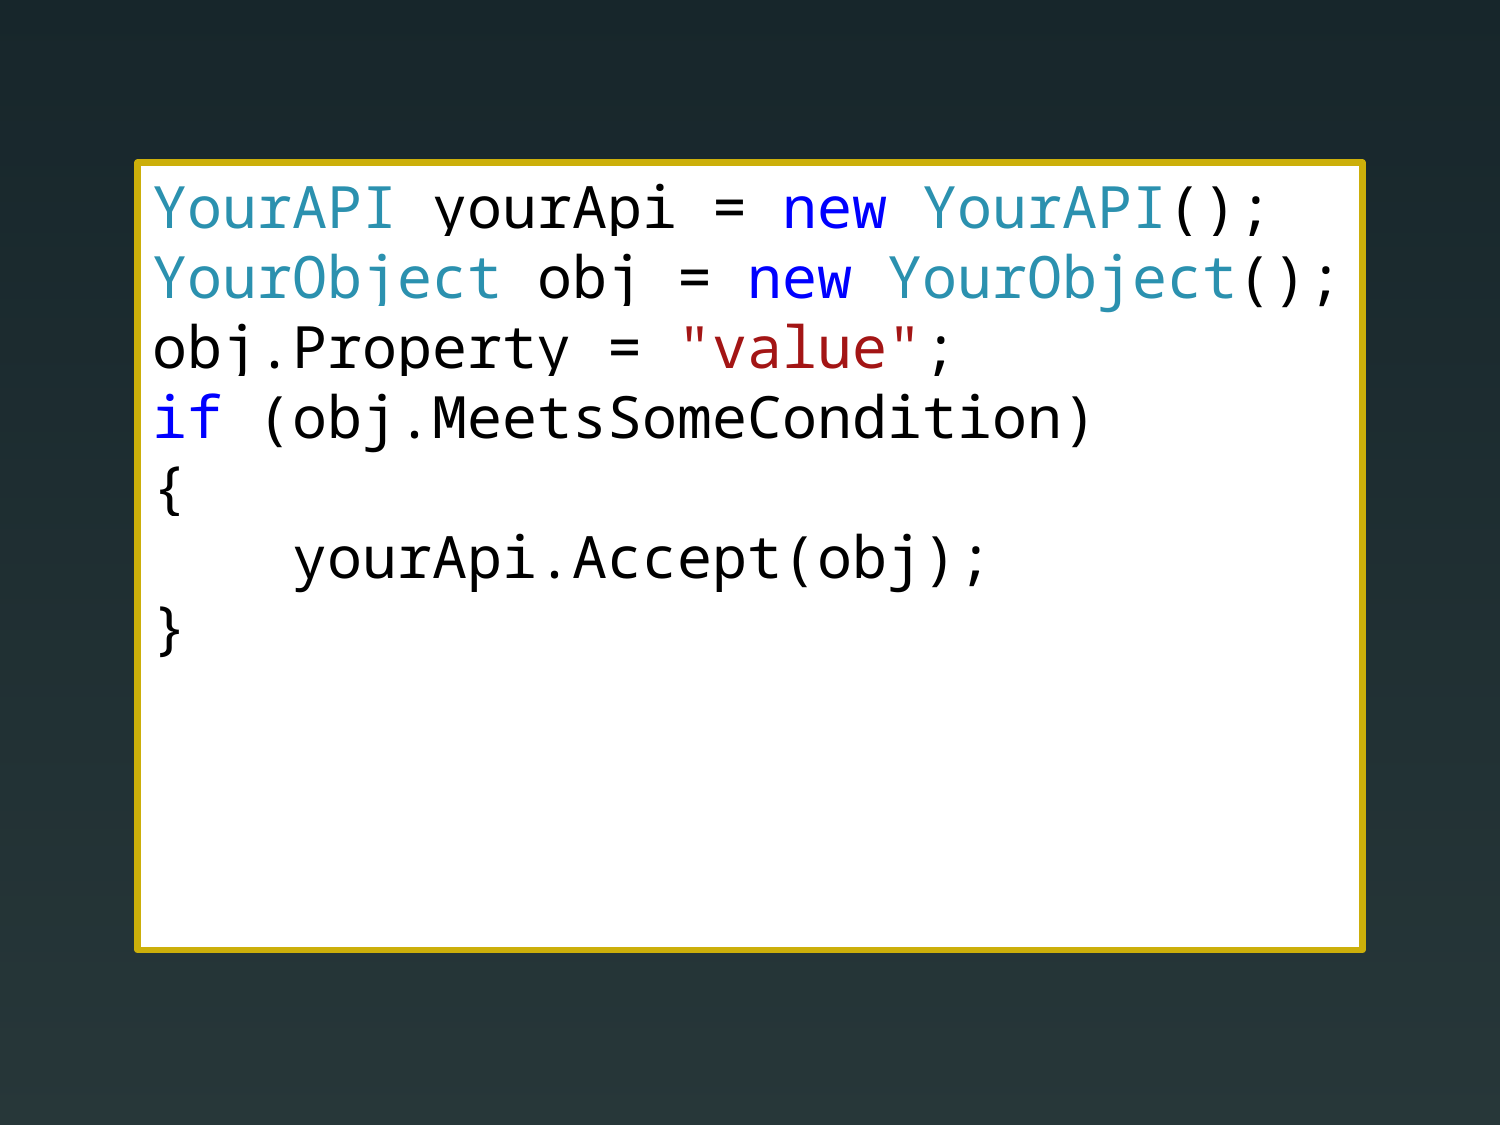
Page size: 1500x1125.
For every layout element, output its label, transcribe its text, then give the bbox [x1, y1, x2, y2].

text_box YourAPI yourApi = new YourAPI(); YourObject obj = new YourObject(); obj.Property = "value"; if (obj.MeetsSomeCondition) { yourApi.Accept(obj); } [137, 162, 1363, 950]
